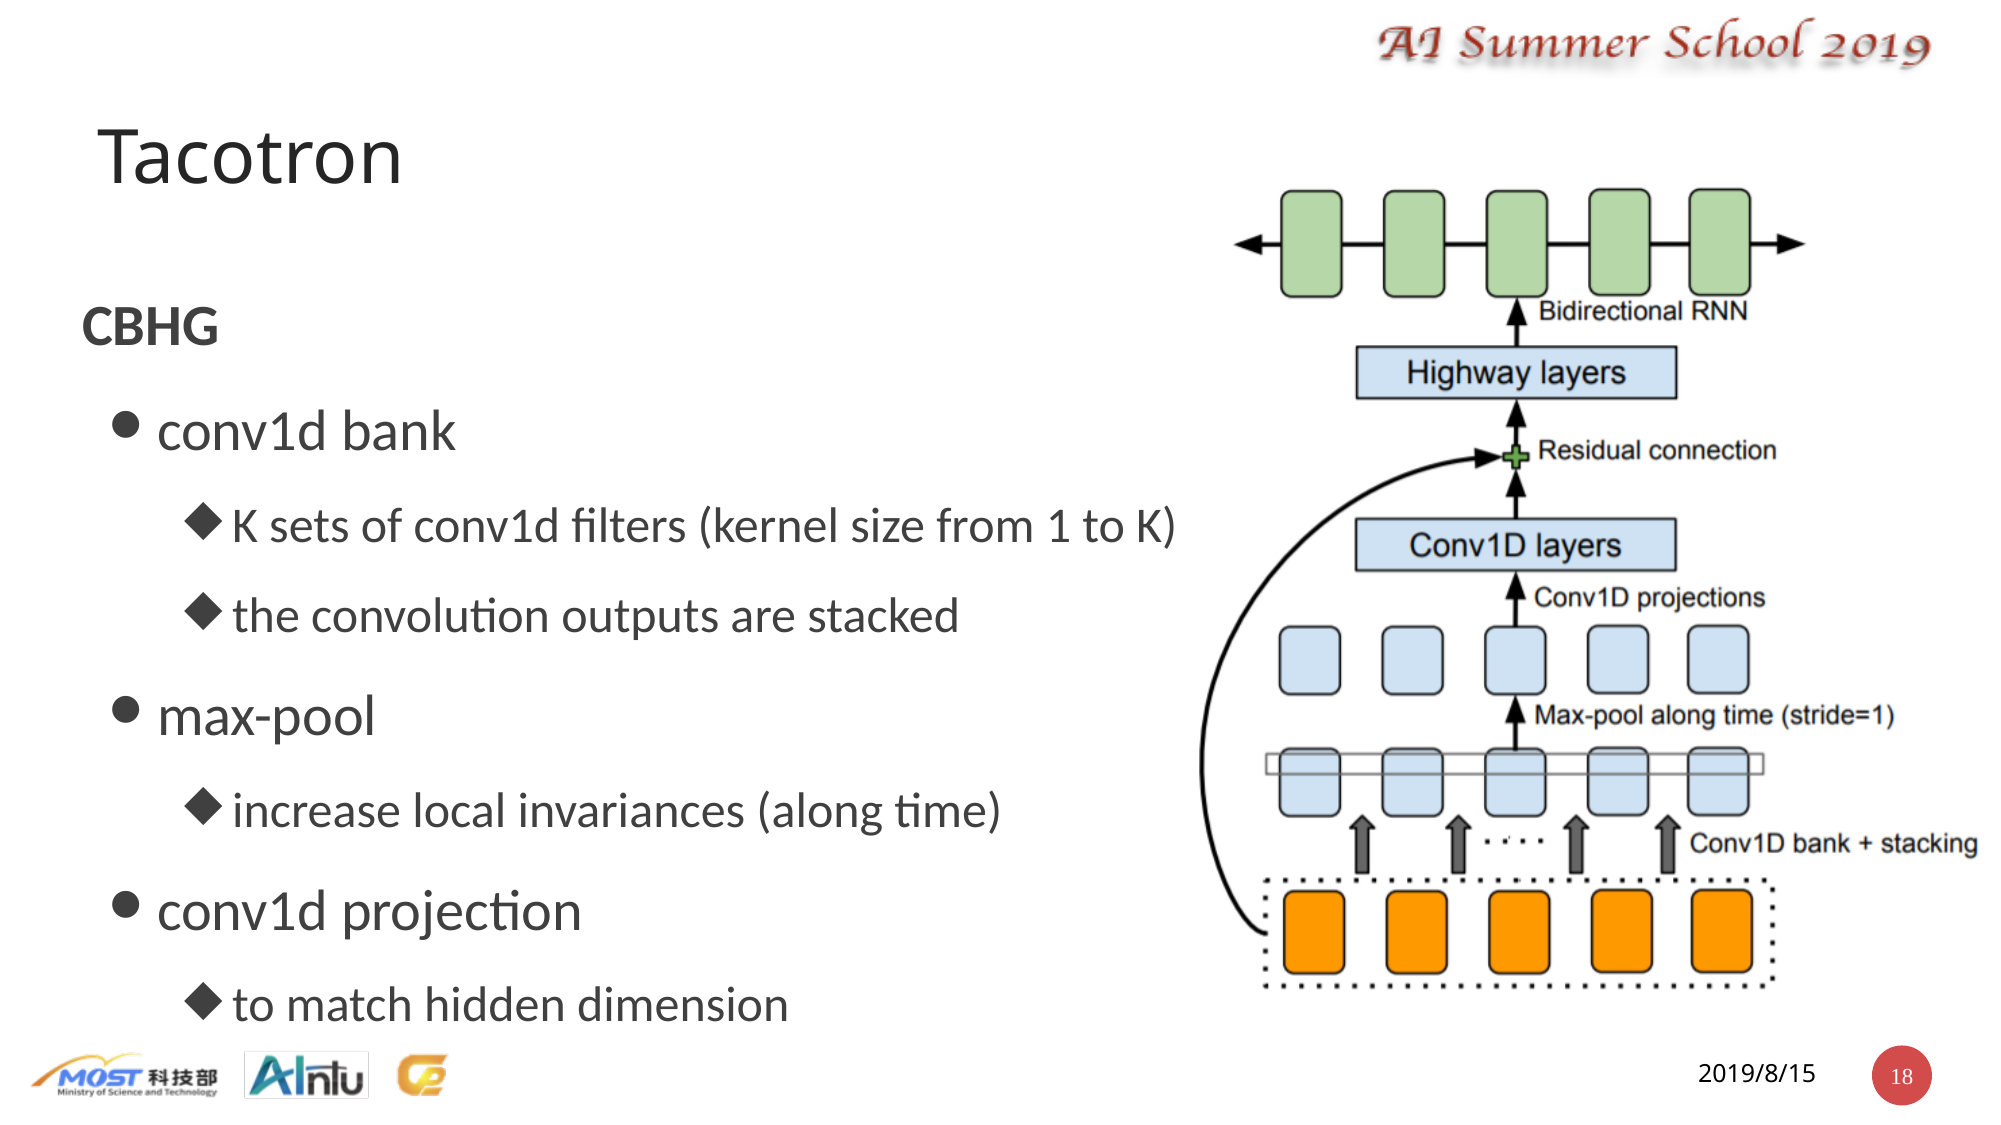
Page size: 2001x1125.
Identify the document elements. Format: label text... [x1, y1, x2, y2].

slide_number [1645, 1045, 1832, 1099]
picture [1189, 166, 1992, 1011]
title Tacotron [67, 77, 1933, 241]
picture [1362, 12, 1951, 78]
picture [22, 1040, 465, 1106]
list CBHG conv1d bank K sets of conv1d filters (kernel size from 1 to K) the convolution outputs are stacked max-pool increase local invariances (along time) conv1d projection to match hidden dimension [67, 269, 1189, 1018]
slide_number ‹#› [1871, 1045, 1932, 1106]
